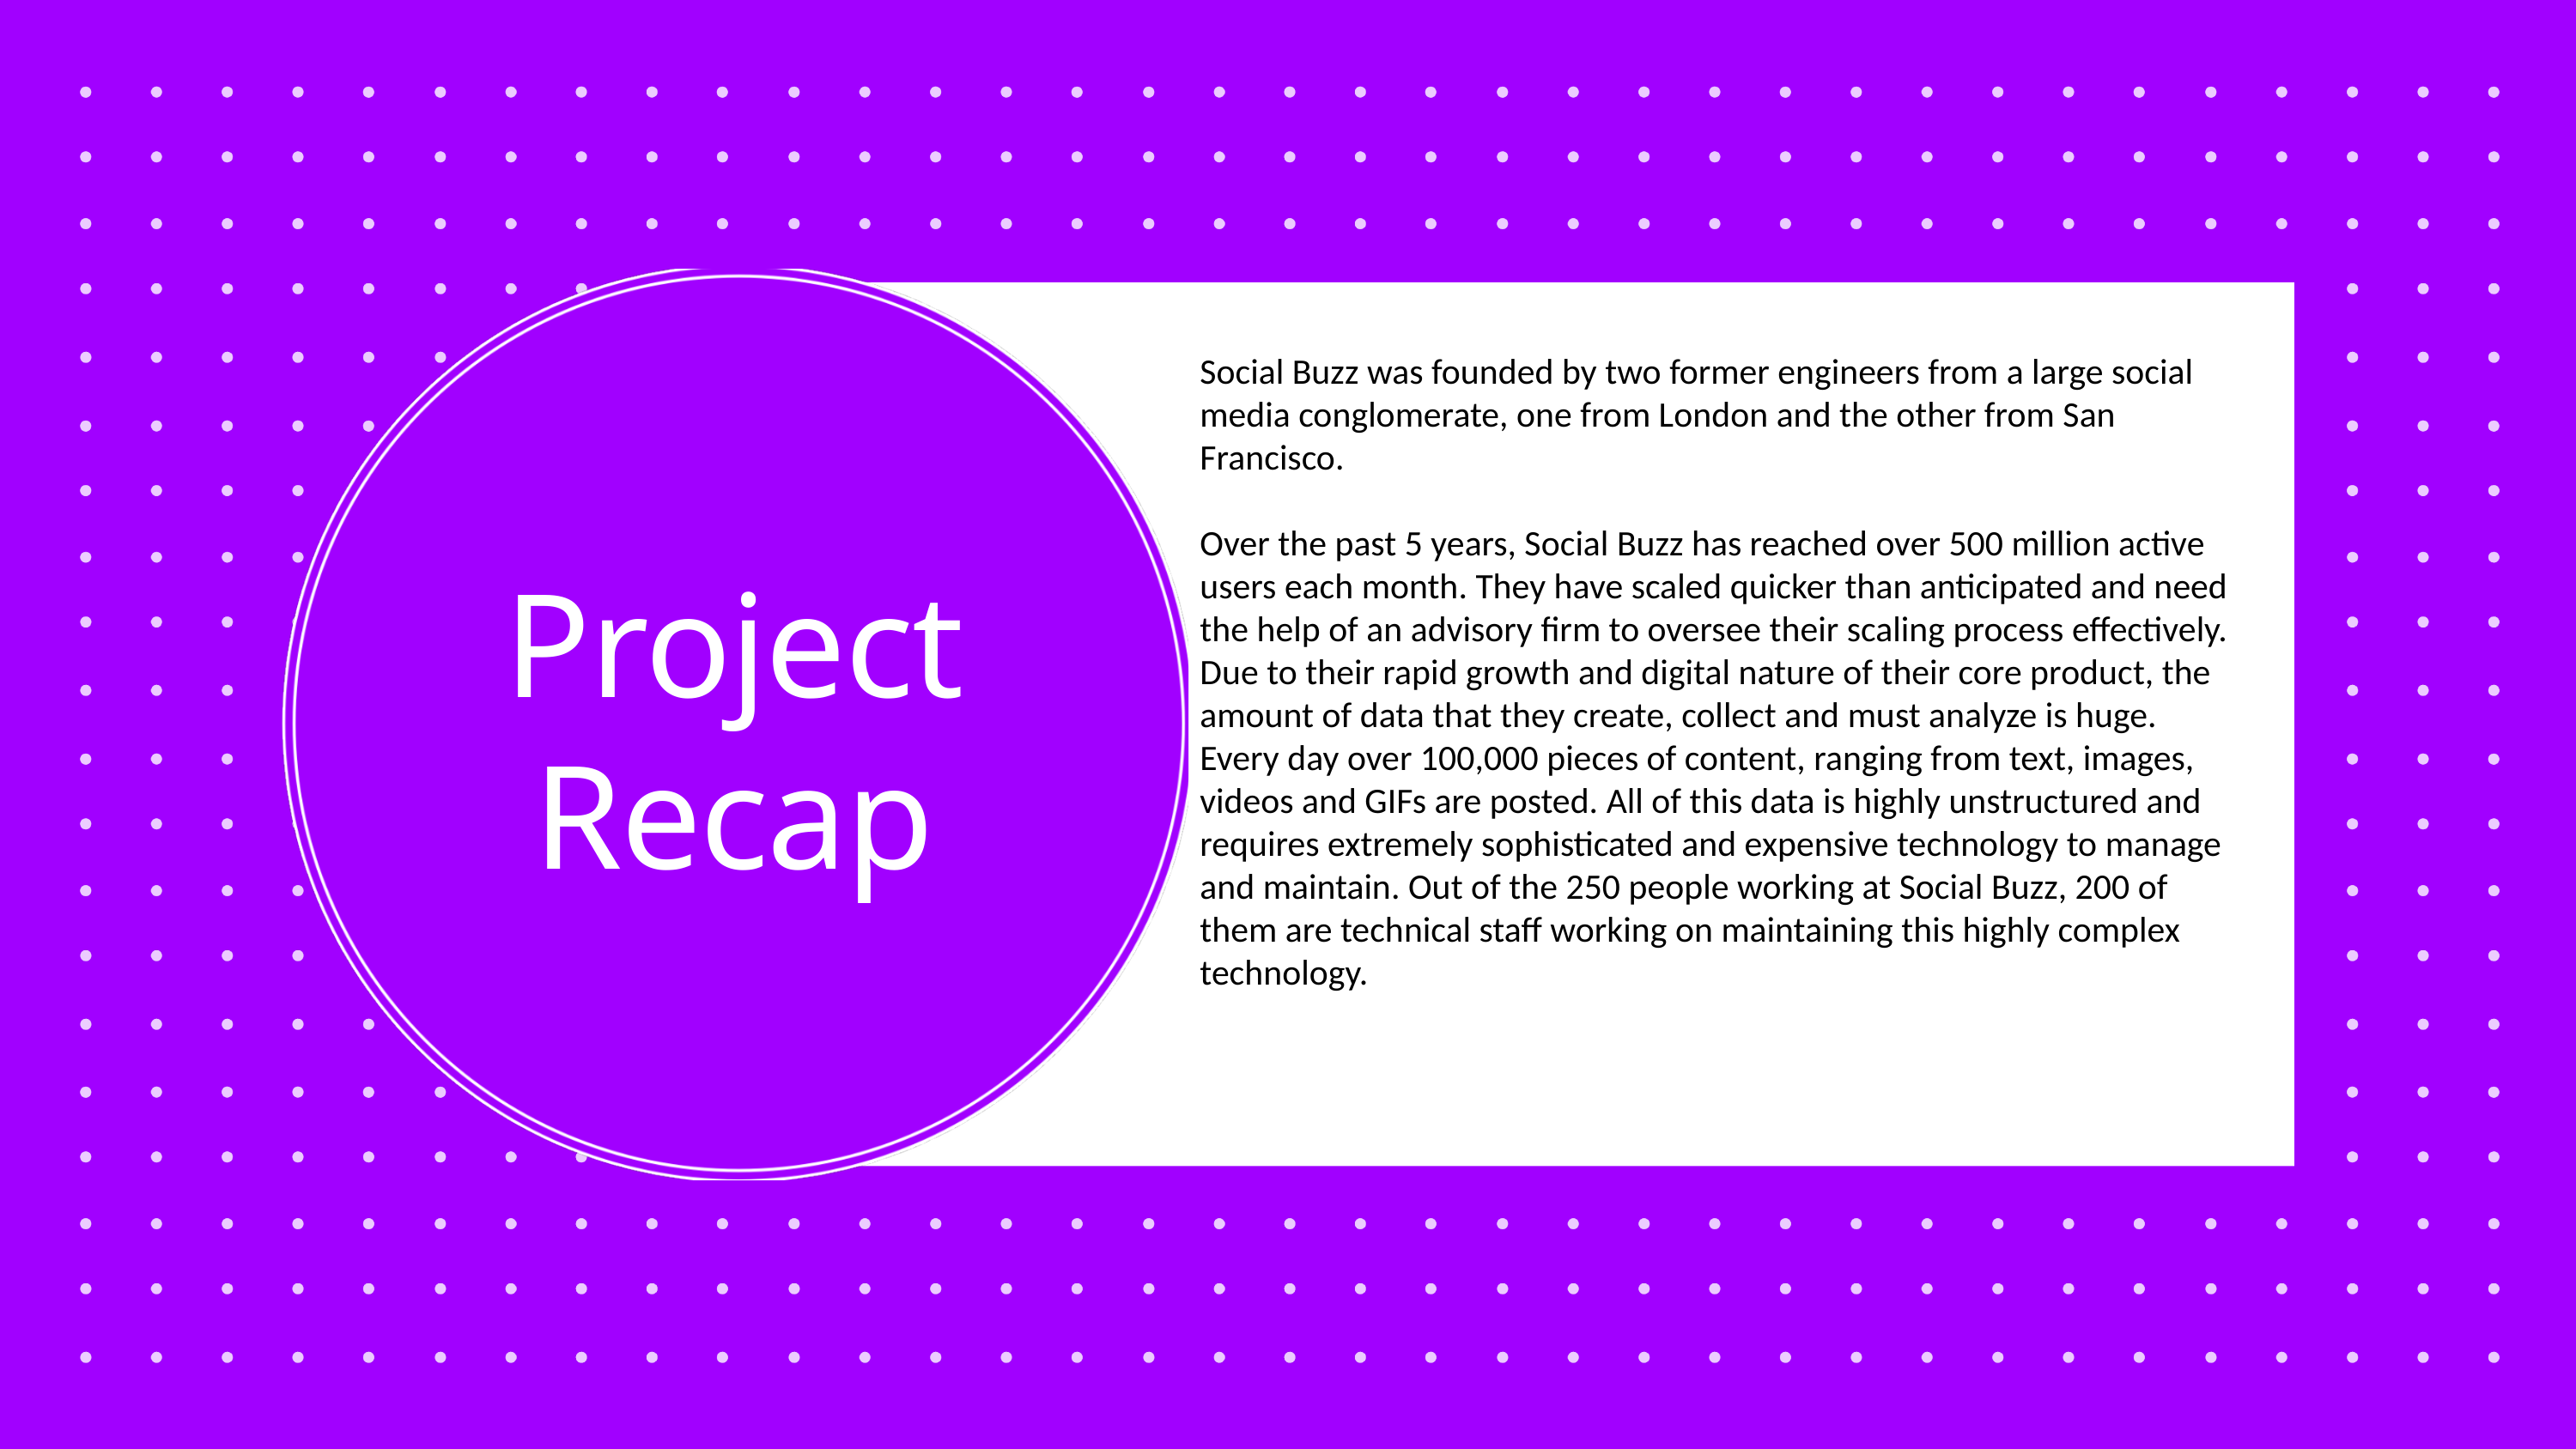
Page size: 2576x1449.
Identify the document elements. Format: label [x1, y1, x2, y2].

text_box [72, 82, 2504, 1367]
picture [278, 268, 1189, 1180]
